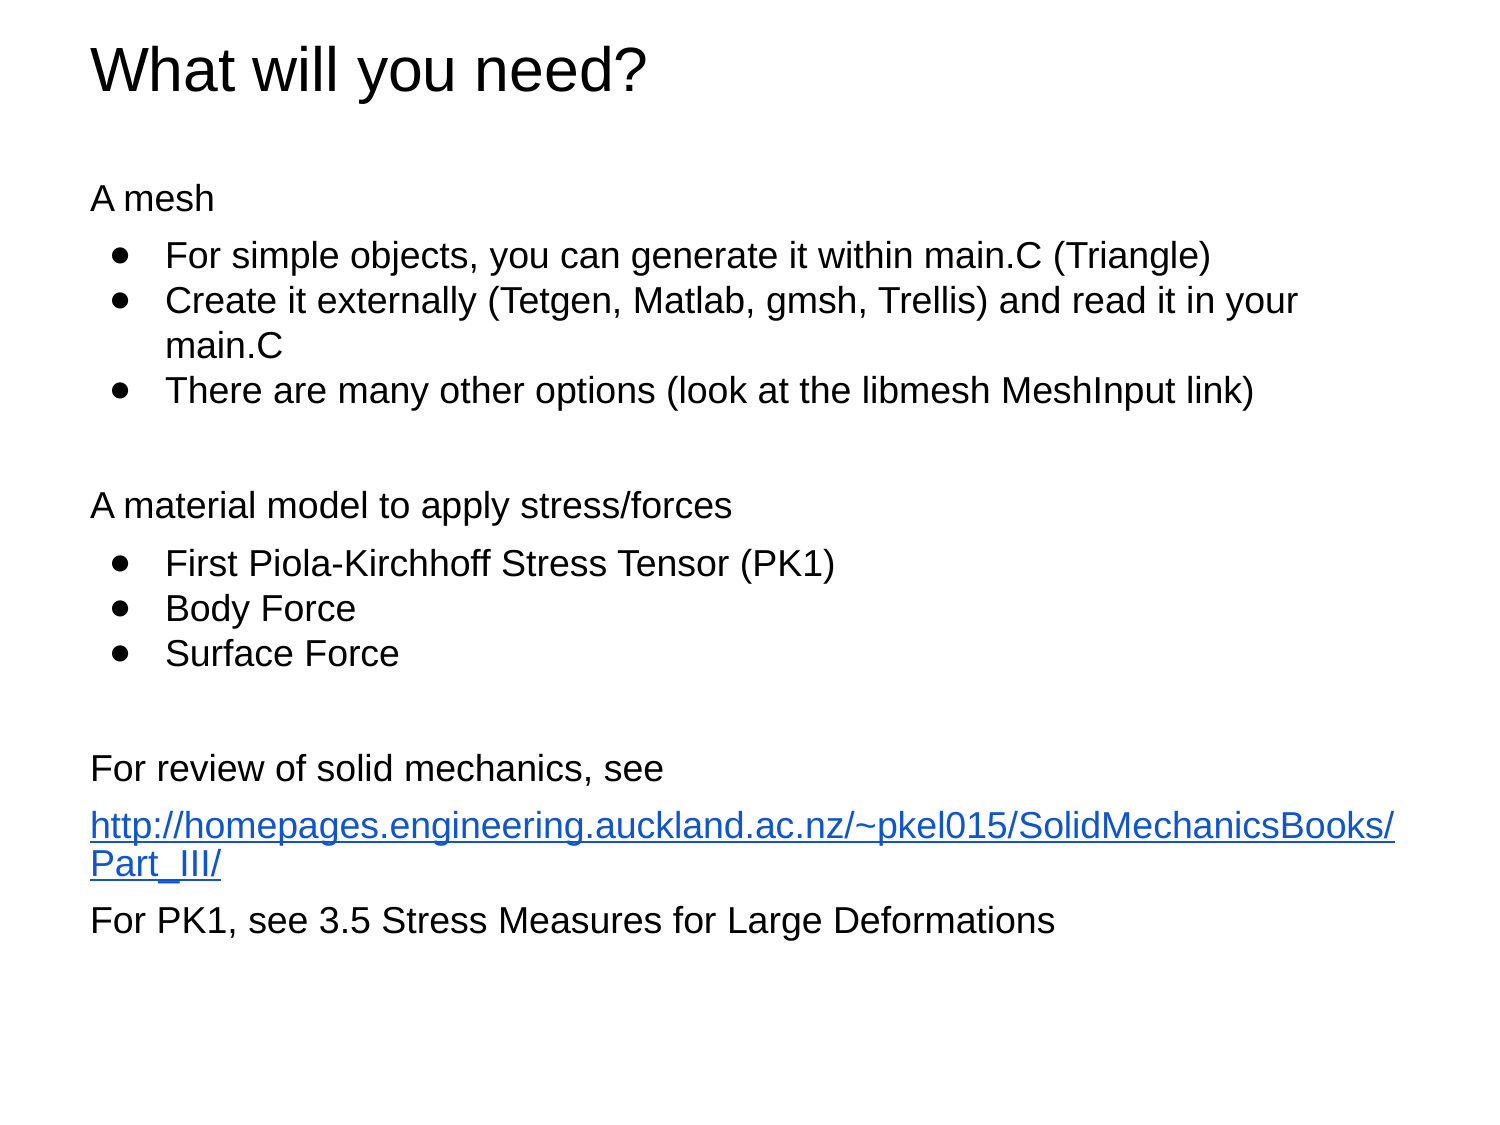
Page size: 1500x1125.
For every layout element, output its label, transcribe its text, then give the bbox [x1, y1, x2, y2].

list What will you need? A mesh For simple objects, you can generate it within main.C (Triangle) Create it externally (Tetgen, Matlab, gmsh, Trellis) and read it in your main.C There are many other options (look at the libmesh MeshInput link) A material model to apply stress/forces First Piola-Kirchhoff Stress Tensor (PK1) Body Force Surface Force For review of solid mechanics, see http://homepages.engineering.auckland.ac.nz/~pkel015/SolidMechanicsBooks/Part_III/ For PK1, see 3.5 Stress Measures for Large Deformations [75, 13, 1425, 1078]
